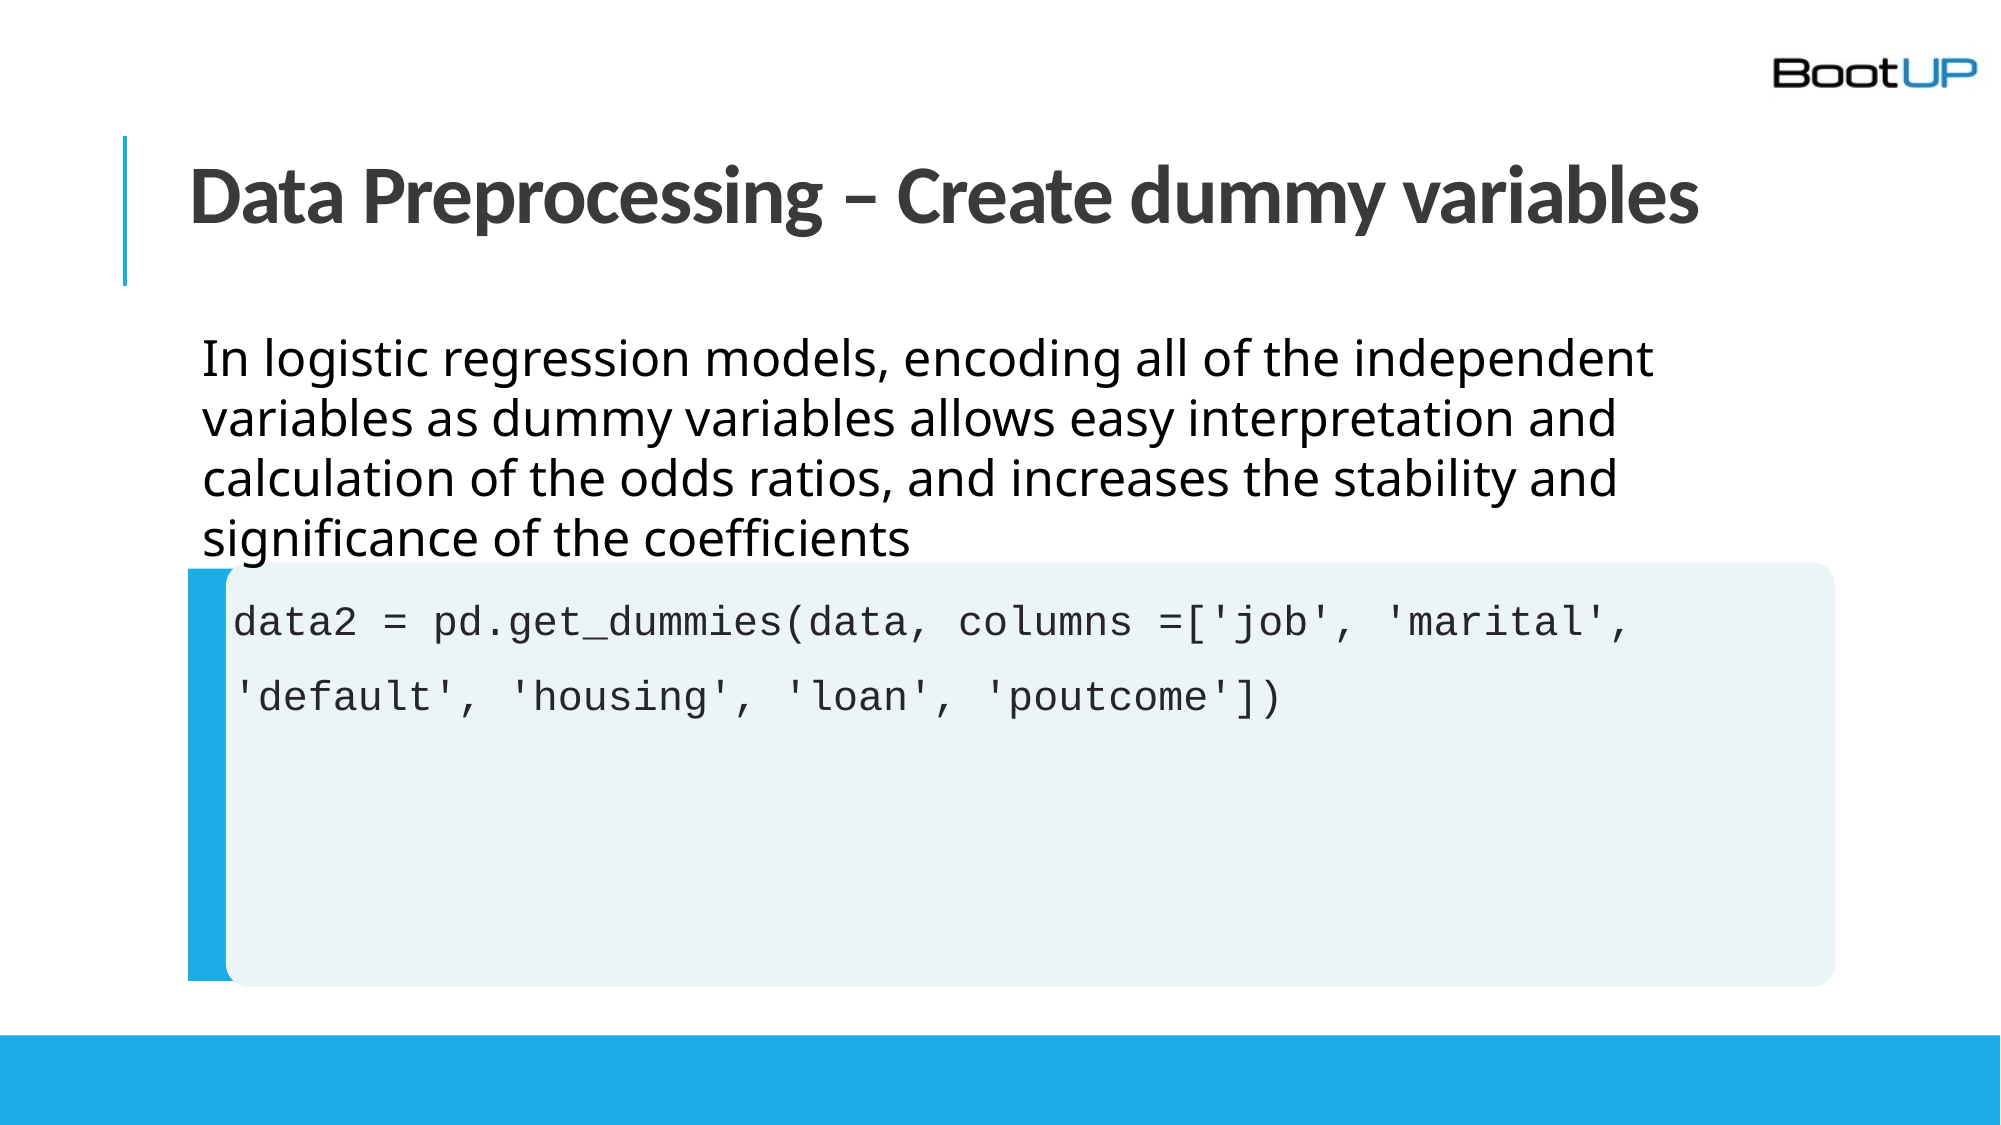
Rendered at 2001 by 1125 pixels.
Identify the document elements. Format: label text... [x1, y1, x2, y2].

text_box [187, 562, 1836, 988]
picture [1750, 39, 2000, 110]
text_box Data Preprocessing – Create dummy variables [188, 138, 1812, 240]
text_box In logistic regression models, encoding all of the independent variables as dummy variables allows easy interpretation and calculation of the odds ratios, and increases the stability and significance of the coefficients [188, 319, 1763, 560]
